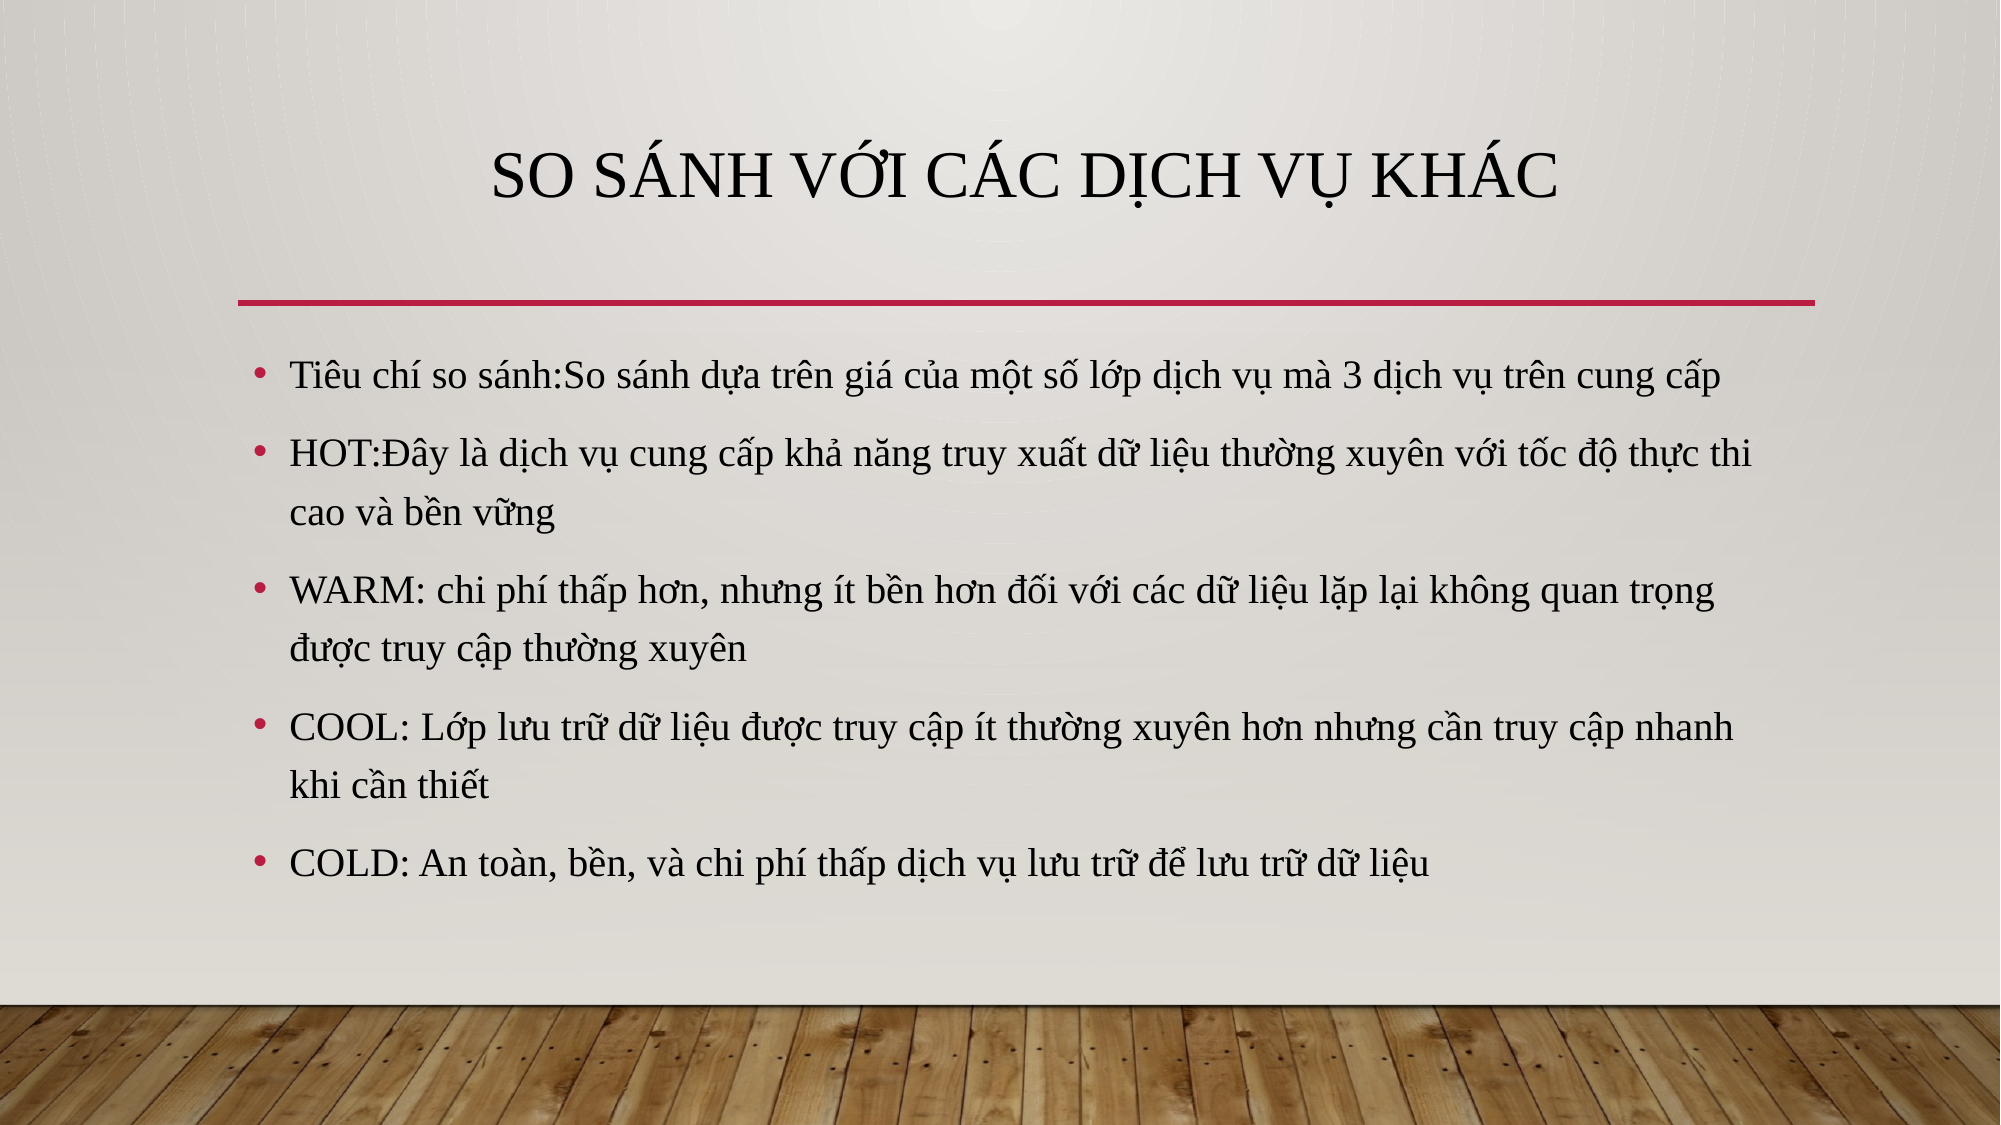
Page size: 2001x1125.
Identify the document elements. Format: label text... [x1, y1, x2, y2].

list Tiêu chí so sánh:So sánh dựa trên giá của một số lớp dịch vụ mà 3 dịch vụ trên cung cấp HOT:Đây là dịch vụ cung cấp khả năng truy xuất dữ liệu thường xuyên với tốc độ thực thi cao và bền vững WARM: chi phí thấp hơn, nhưng ít bền hơn đối với các dữ liệu lặp lại không quan trọng được truy cập thường xuyên COOL: Lớp lưu trữ dữ liệu được truy cập ít thường xuyên hơn nhưng cần truy cập nhanh khi cần thiết COLD: An toàn, bền, và chi phí thấp dịch vụ lưu trữ để lưu trữ dữ liệu [238, 330, 1814, 897]
title So sánh với các dịch vụ khác [238, 131, 1814, 305]
picture [0, 1005, 2000, 1125]
